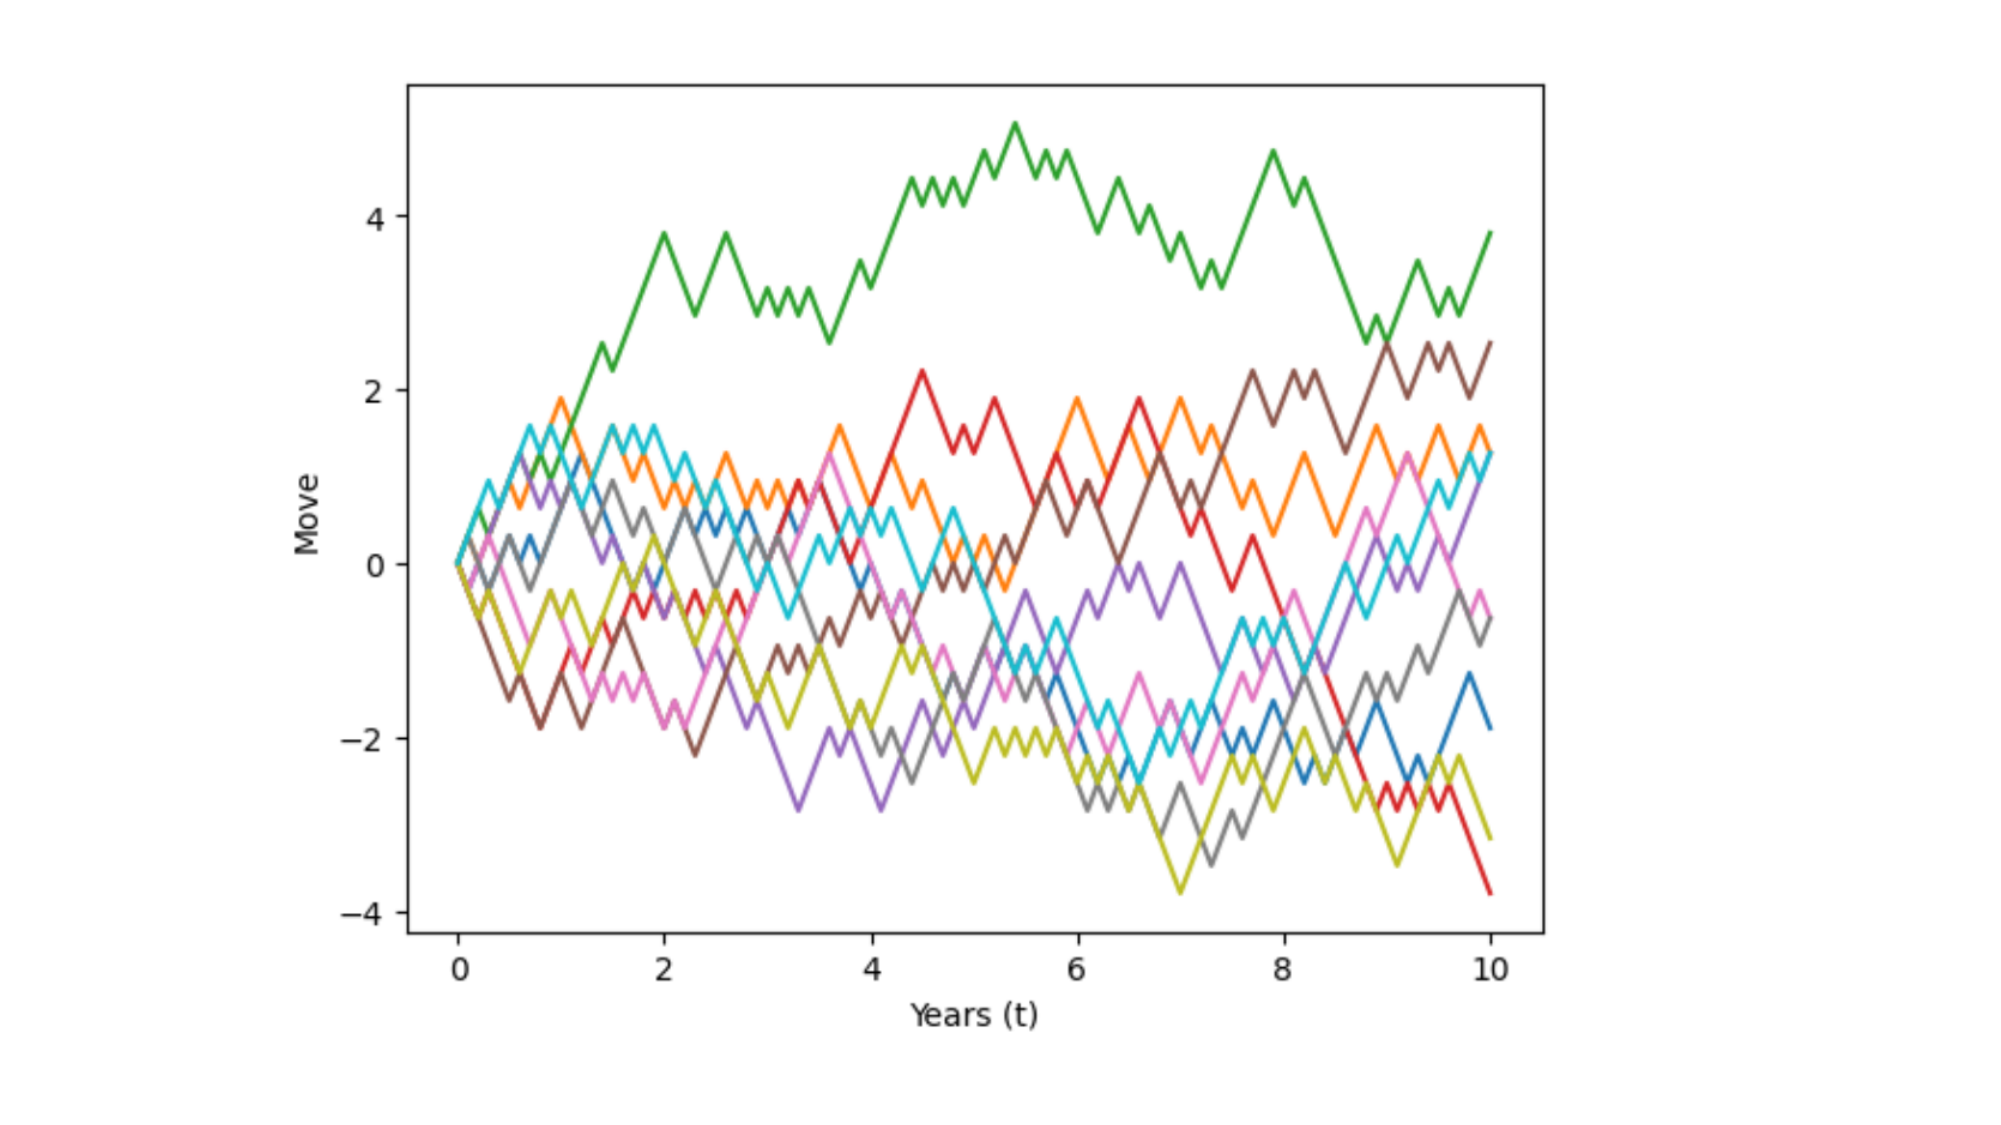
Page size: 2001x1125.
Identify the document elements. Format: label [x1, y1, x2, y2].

picture [293, 63, 1604, 1062]
